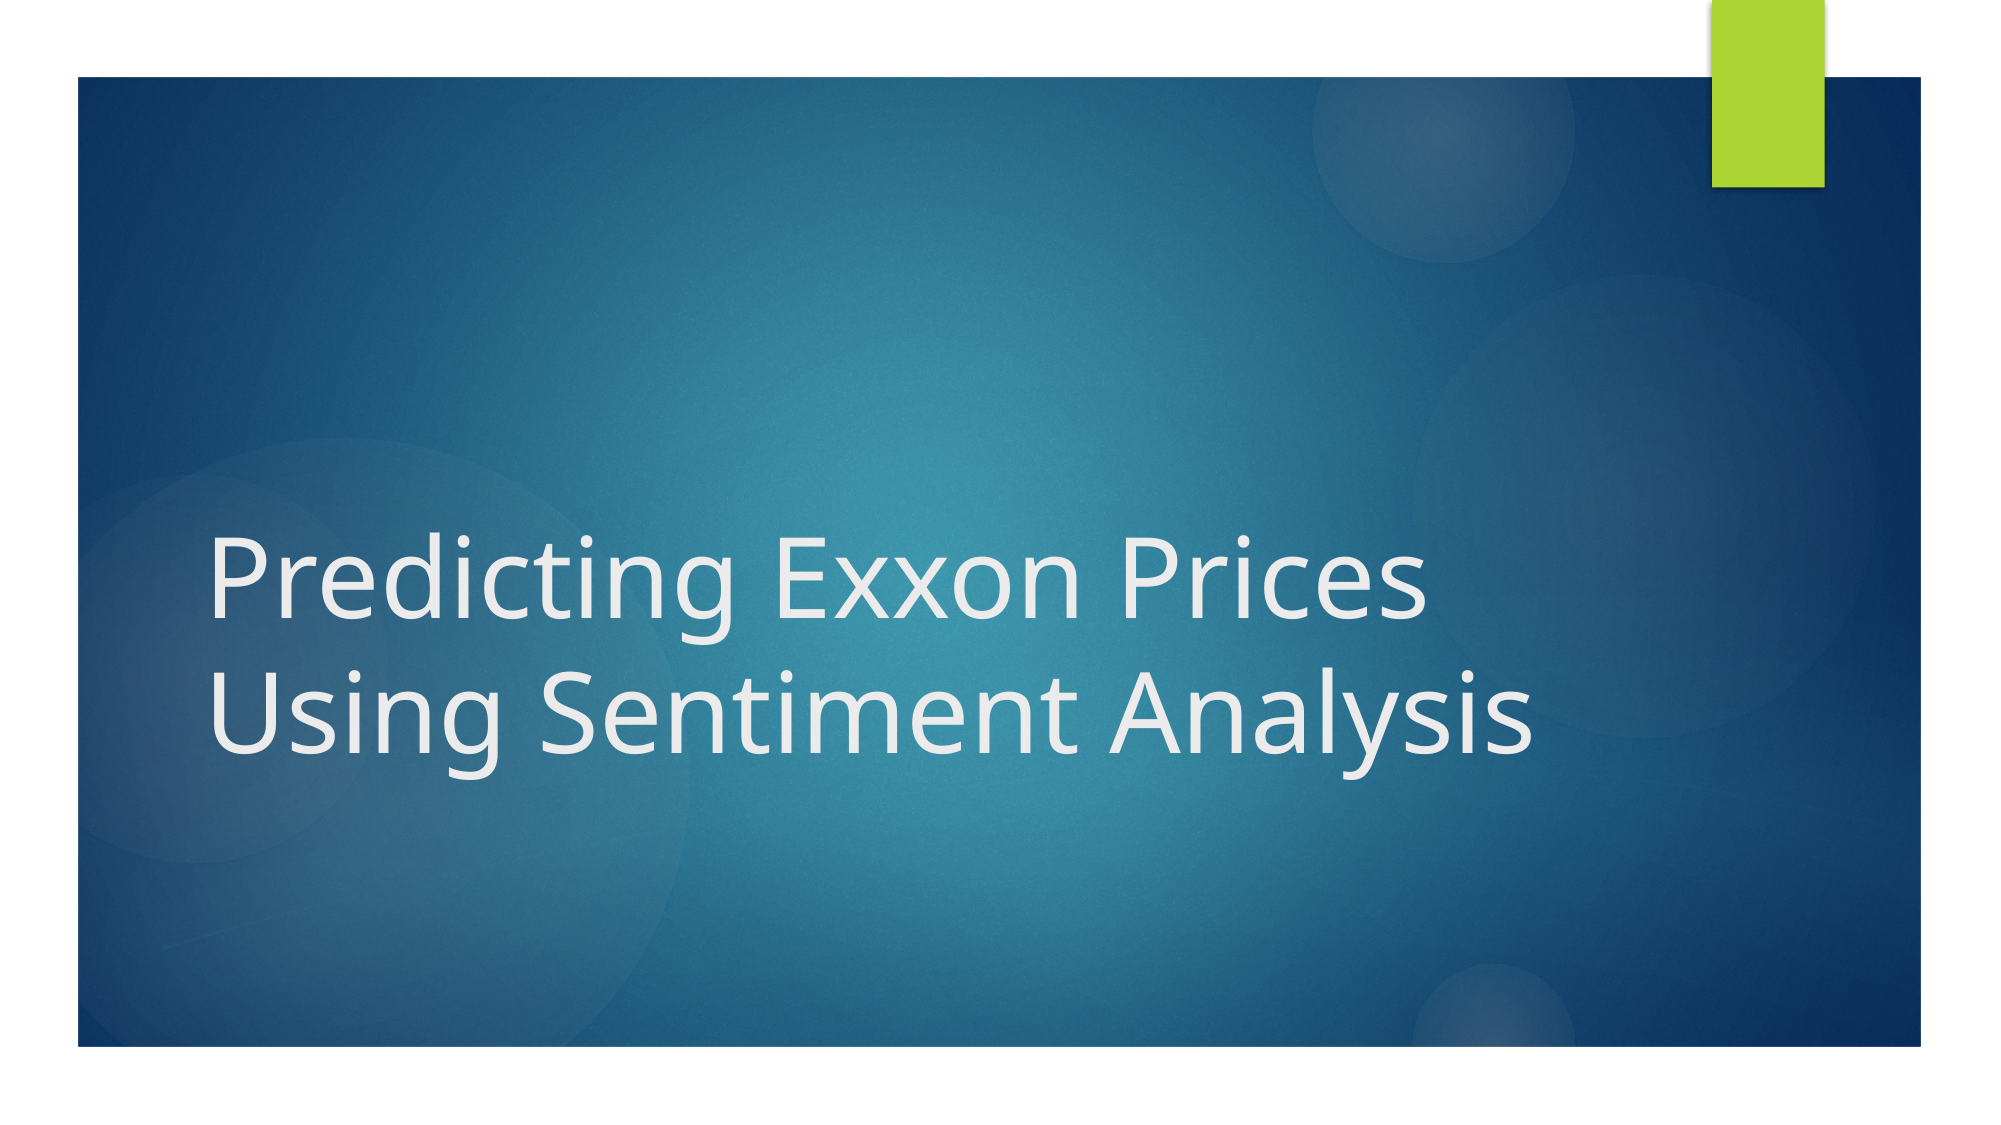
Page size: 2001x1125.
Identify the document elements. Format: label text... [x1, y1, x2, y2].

title Predicting Exxon Prices Using Sentiment Analysis [189, 344, 1638, 784]
